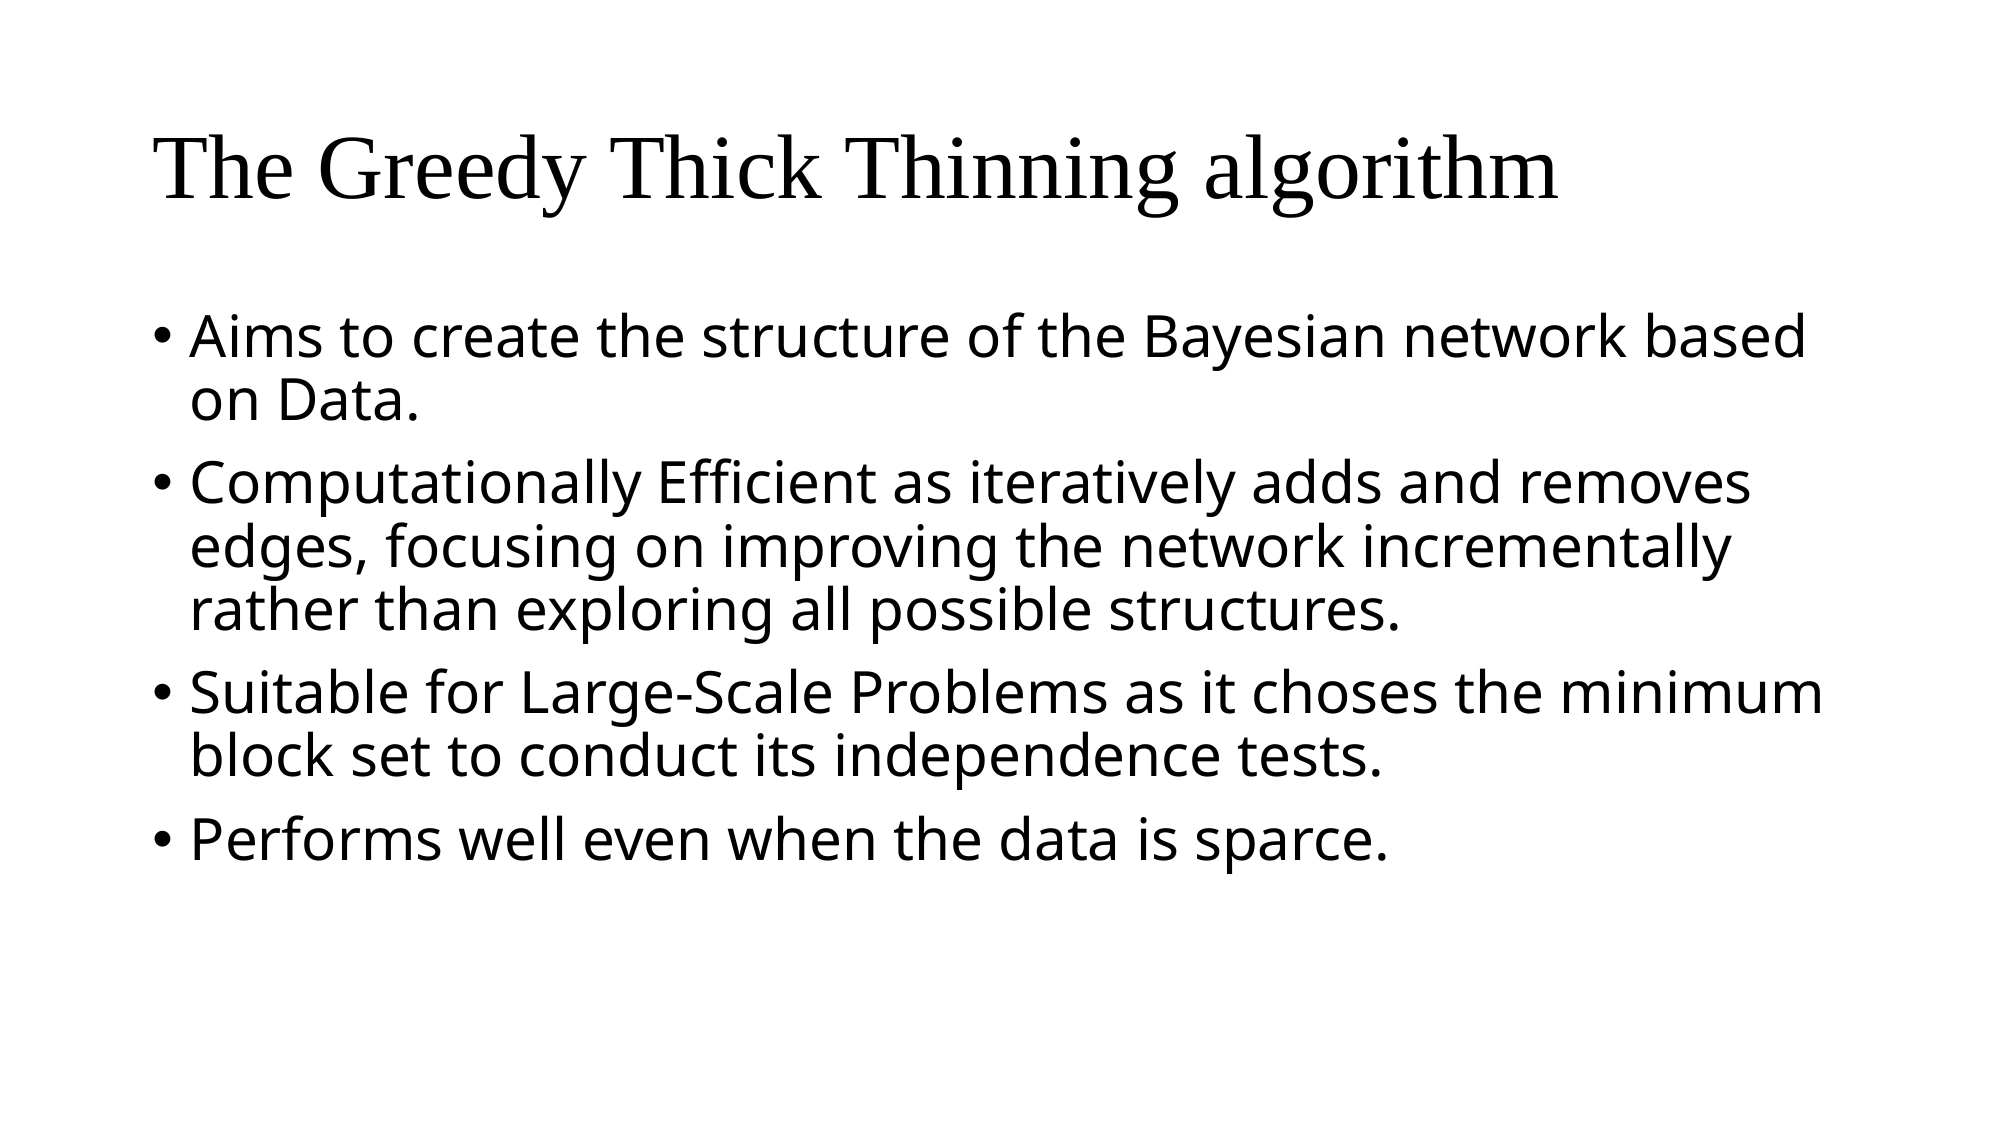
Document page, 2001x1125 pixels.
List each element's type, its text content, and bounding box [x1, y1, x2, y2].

list Aims to create the structure of the Bayesian network based on Data. Computationally Efficient as iteratively adds and removes edges, focusing on improving the network incrementally rather than exploring all possible structures. Suitable for Large-Scale Problems as it choses the minimum block set to conduct its independence tests. Performs well even when the data is sparce. [137, 299, 1863, 1014]
title The Greedy Thick Thinning algorithm [137, 59, 1863, 278]
